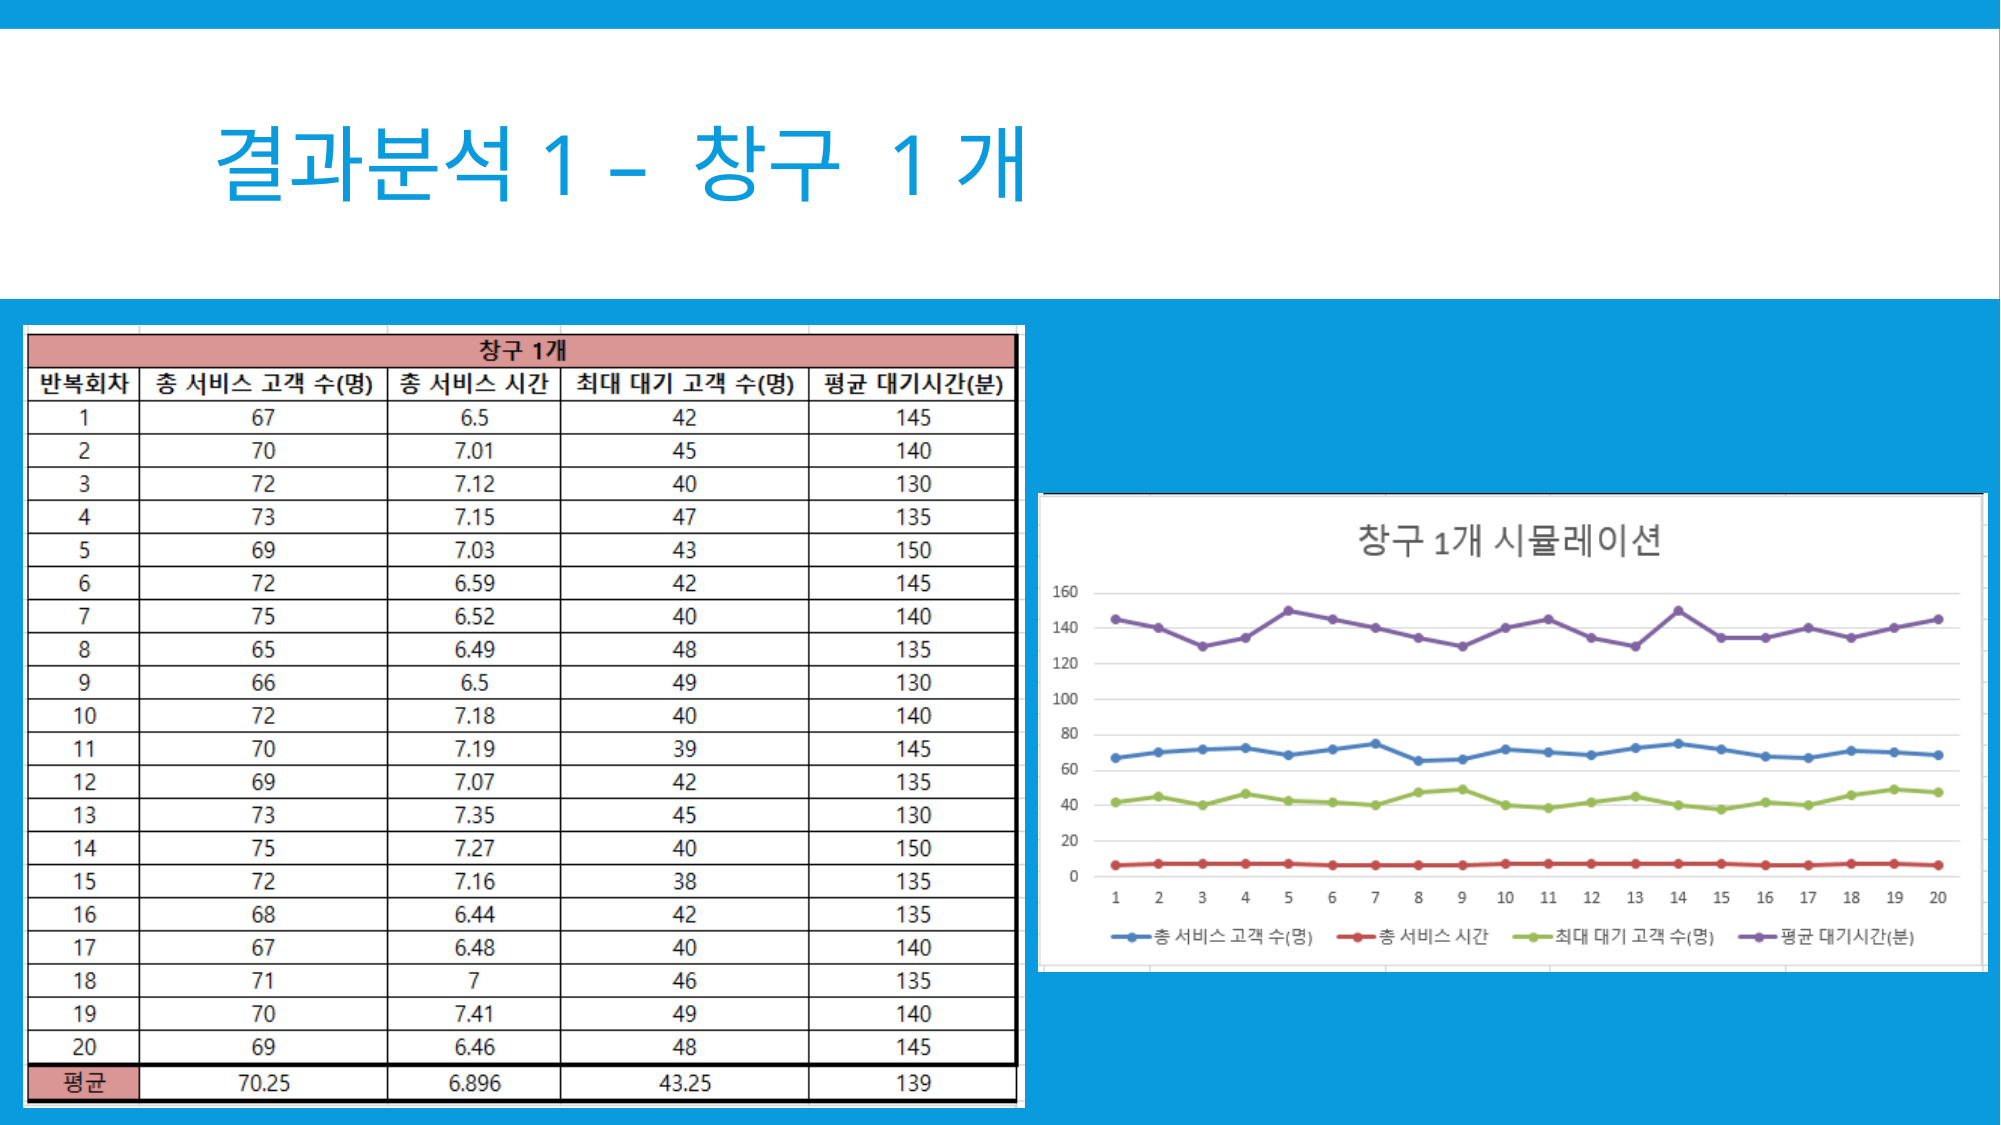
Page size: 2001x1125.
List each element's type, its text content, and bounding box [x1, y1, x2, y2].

picture [24, 326, 1024, 1107]
picture [1039, 494, 1987, 971]
title 결과분석1 – 창구 1개 [197, 46, 1803, 295]
